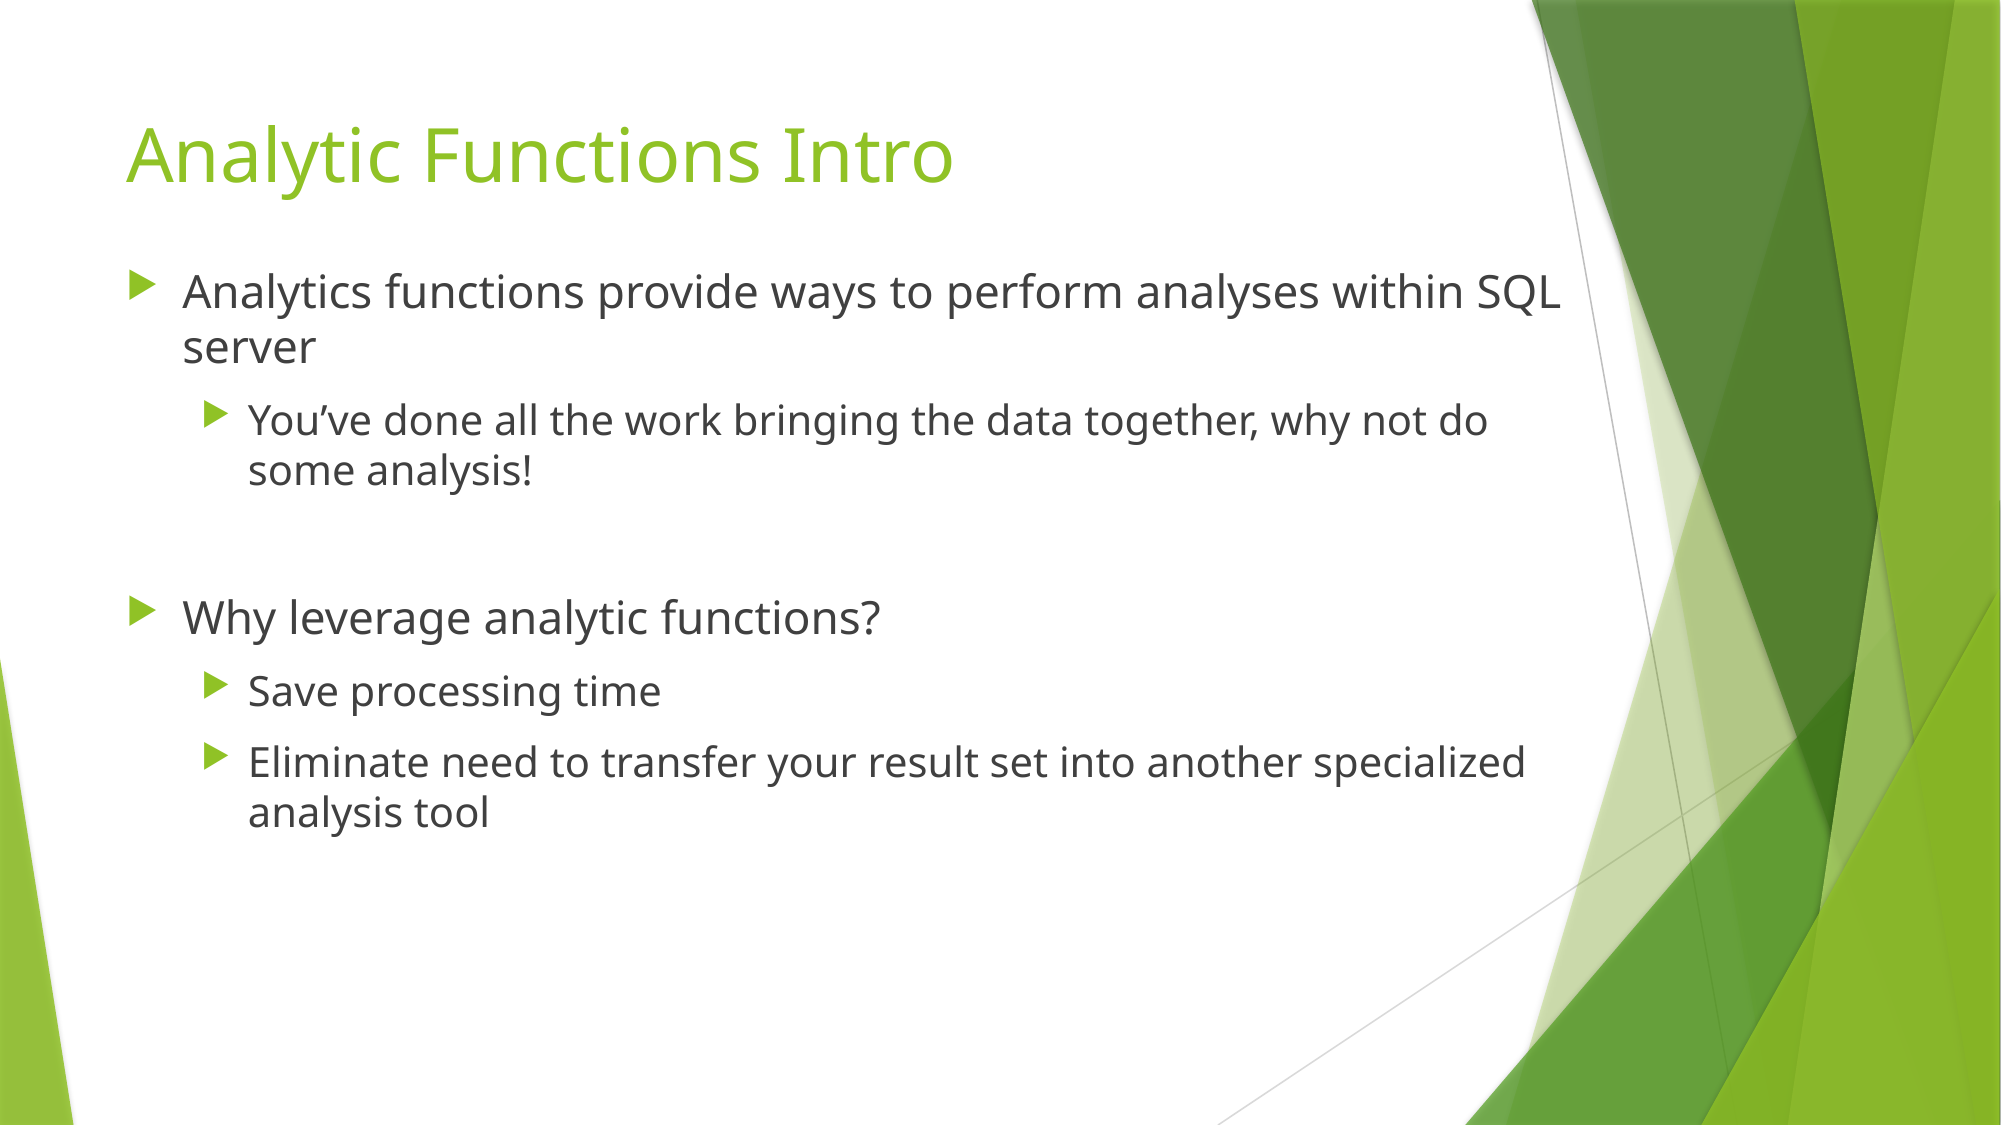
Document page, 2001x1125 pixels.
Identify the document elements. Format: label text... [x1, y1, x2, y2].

title Analytic Functions Intro [111, 99, 1522, 255]
list Analytics functions provide ways to perform analyses within SQL server You’ve done all the work bringing the data together, why not do some analysis! Why leverage analytic functions? Save processing time Eliminate need to transfer your result set into another specialized analysis tool [111, 255, 1622, 1025]
